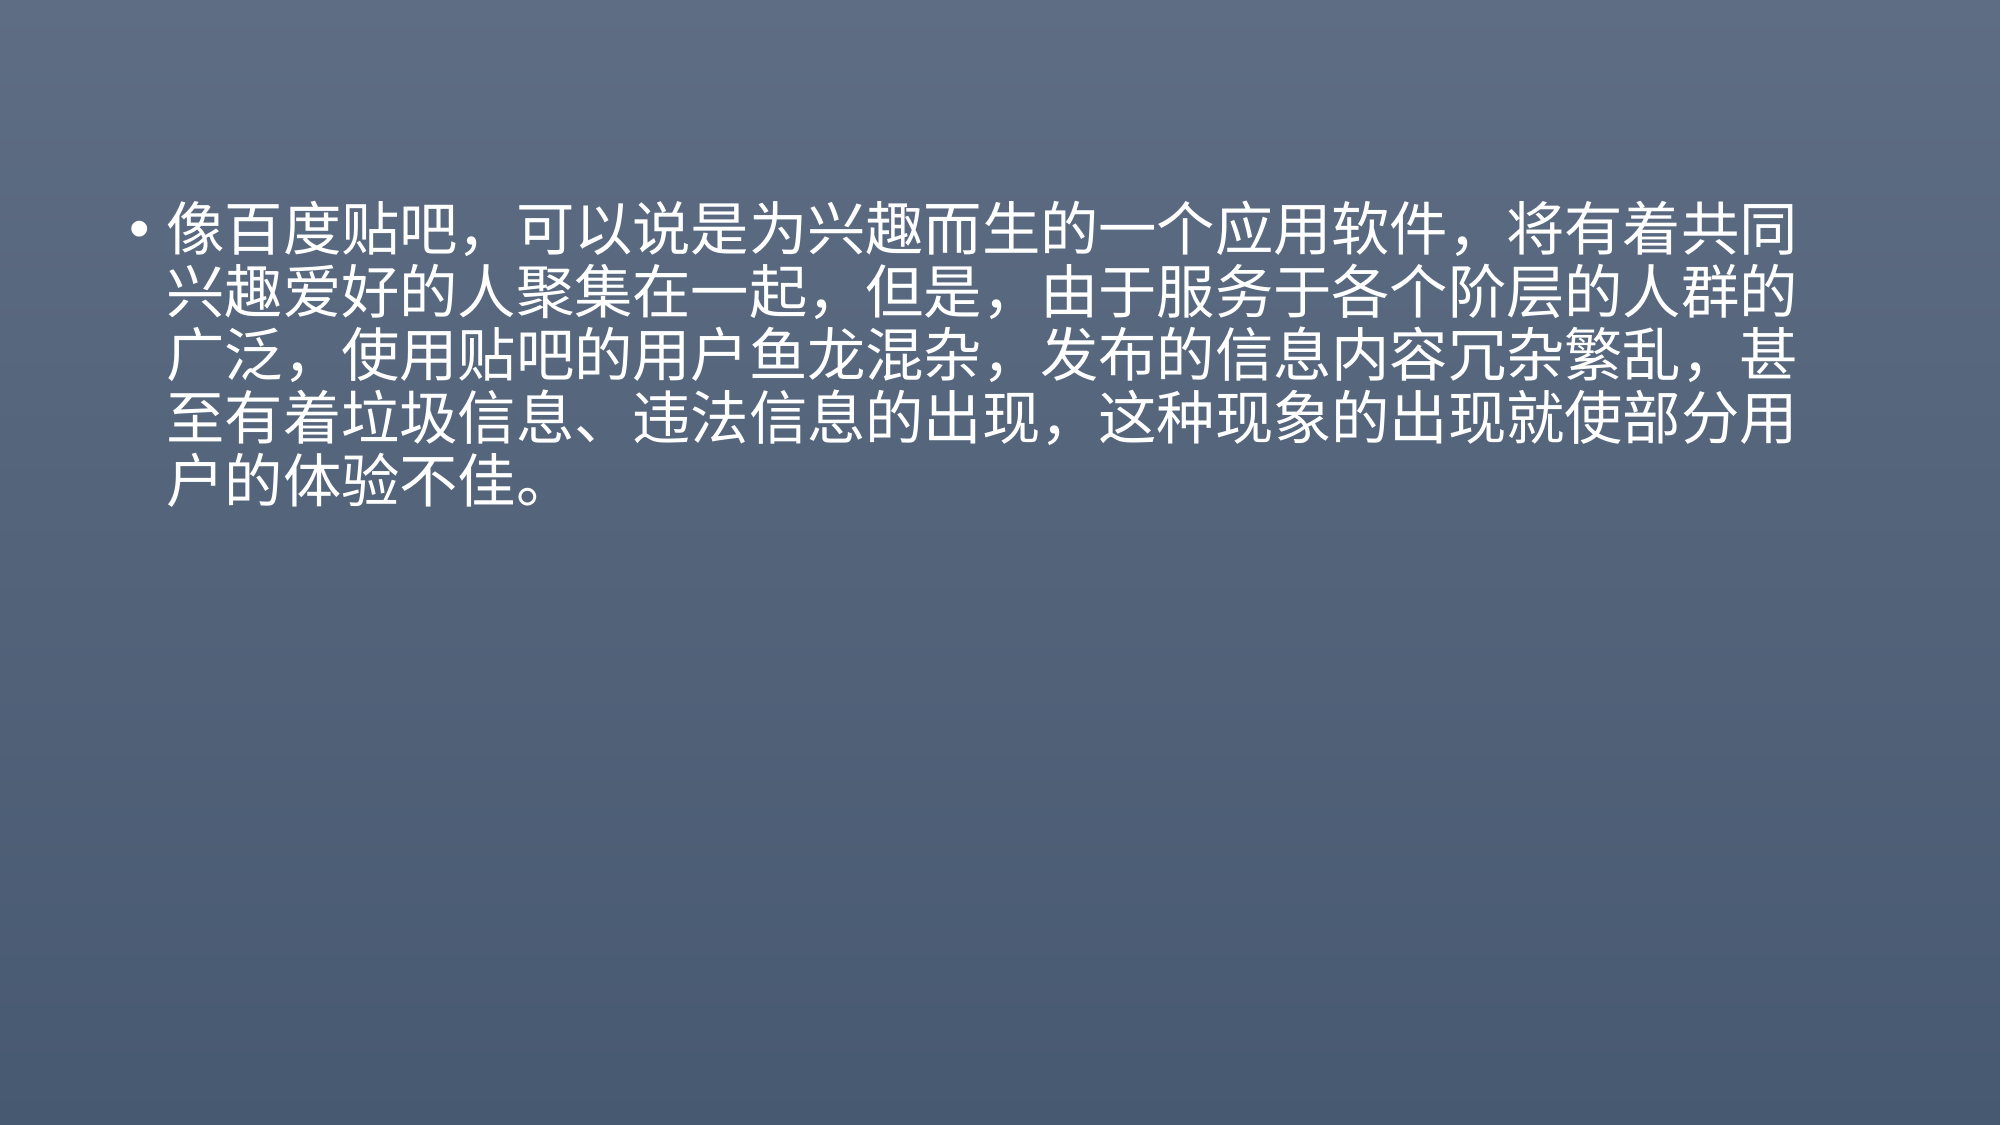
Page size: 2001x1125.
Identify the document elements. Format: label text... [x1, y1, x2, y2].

list 像百度贴吧，可以说是为兴趣而生的一个应用软件，将有着共同兴趣爱好的人聚集在一起，但是，由于服务于各个阶层的人群的广泛，使用贴吧的用户鱼龙混杂，发布的信息内容冗杂繁乱，甚至有着垃圾信息、违法信息的出现，这种现象的出现就使部分用户的体验不佳。 [114, 192, 1840, 907]
